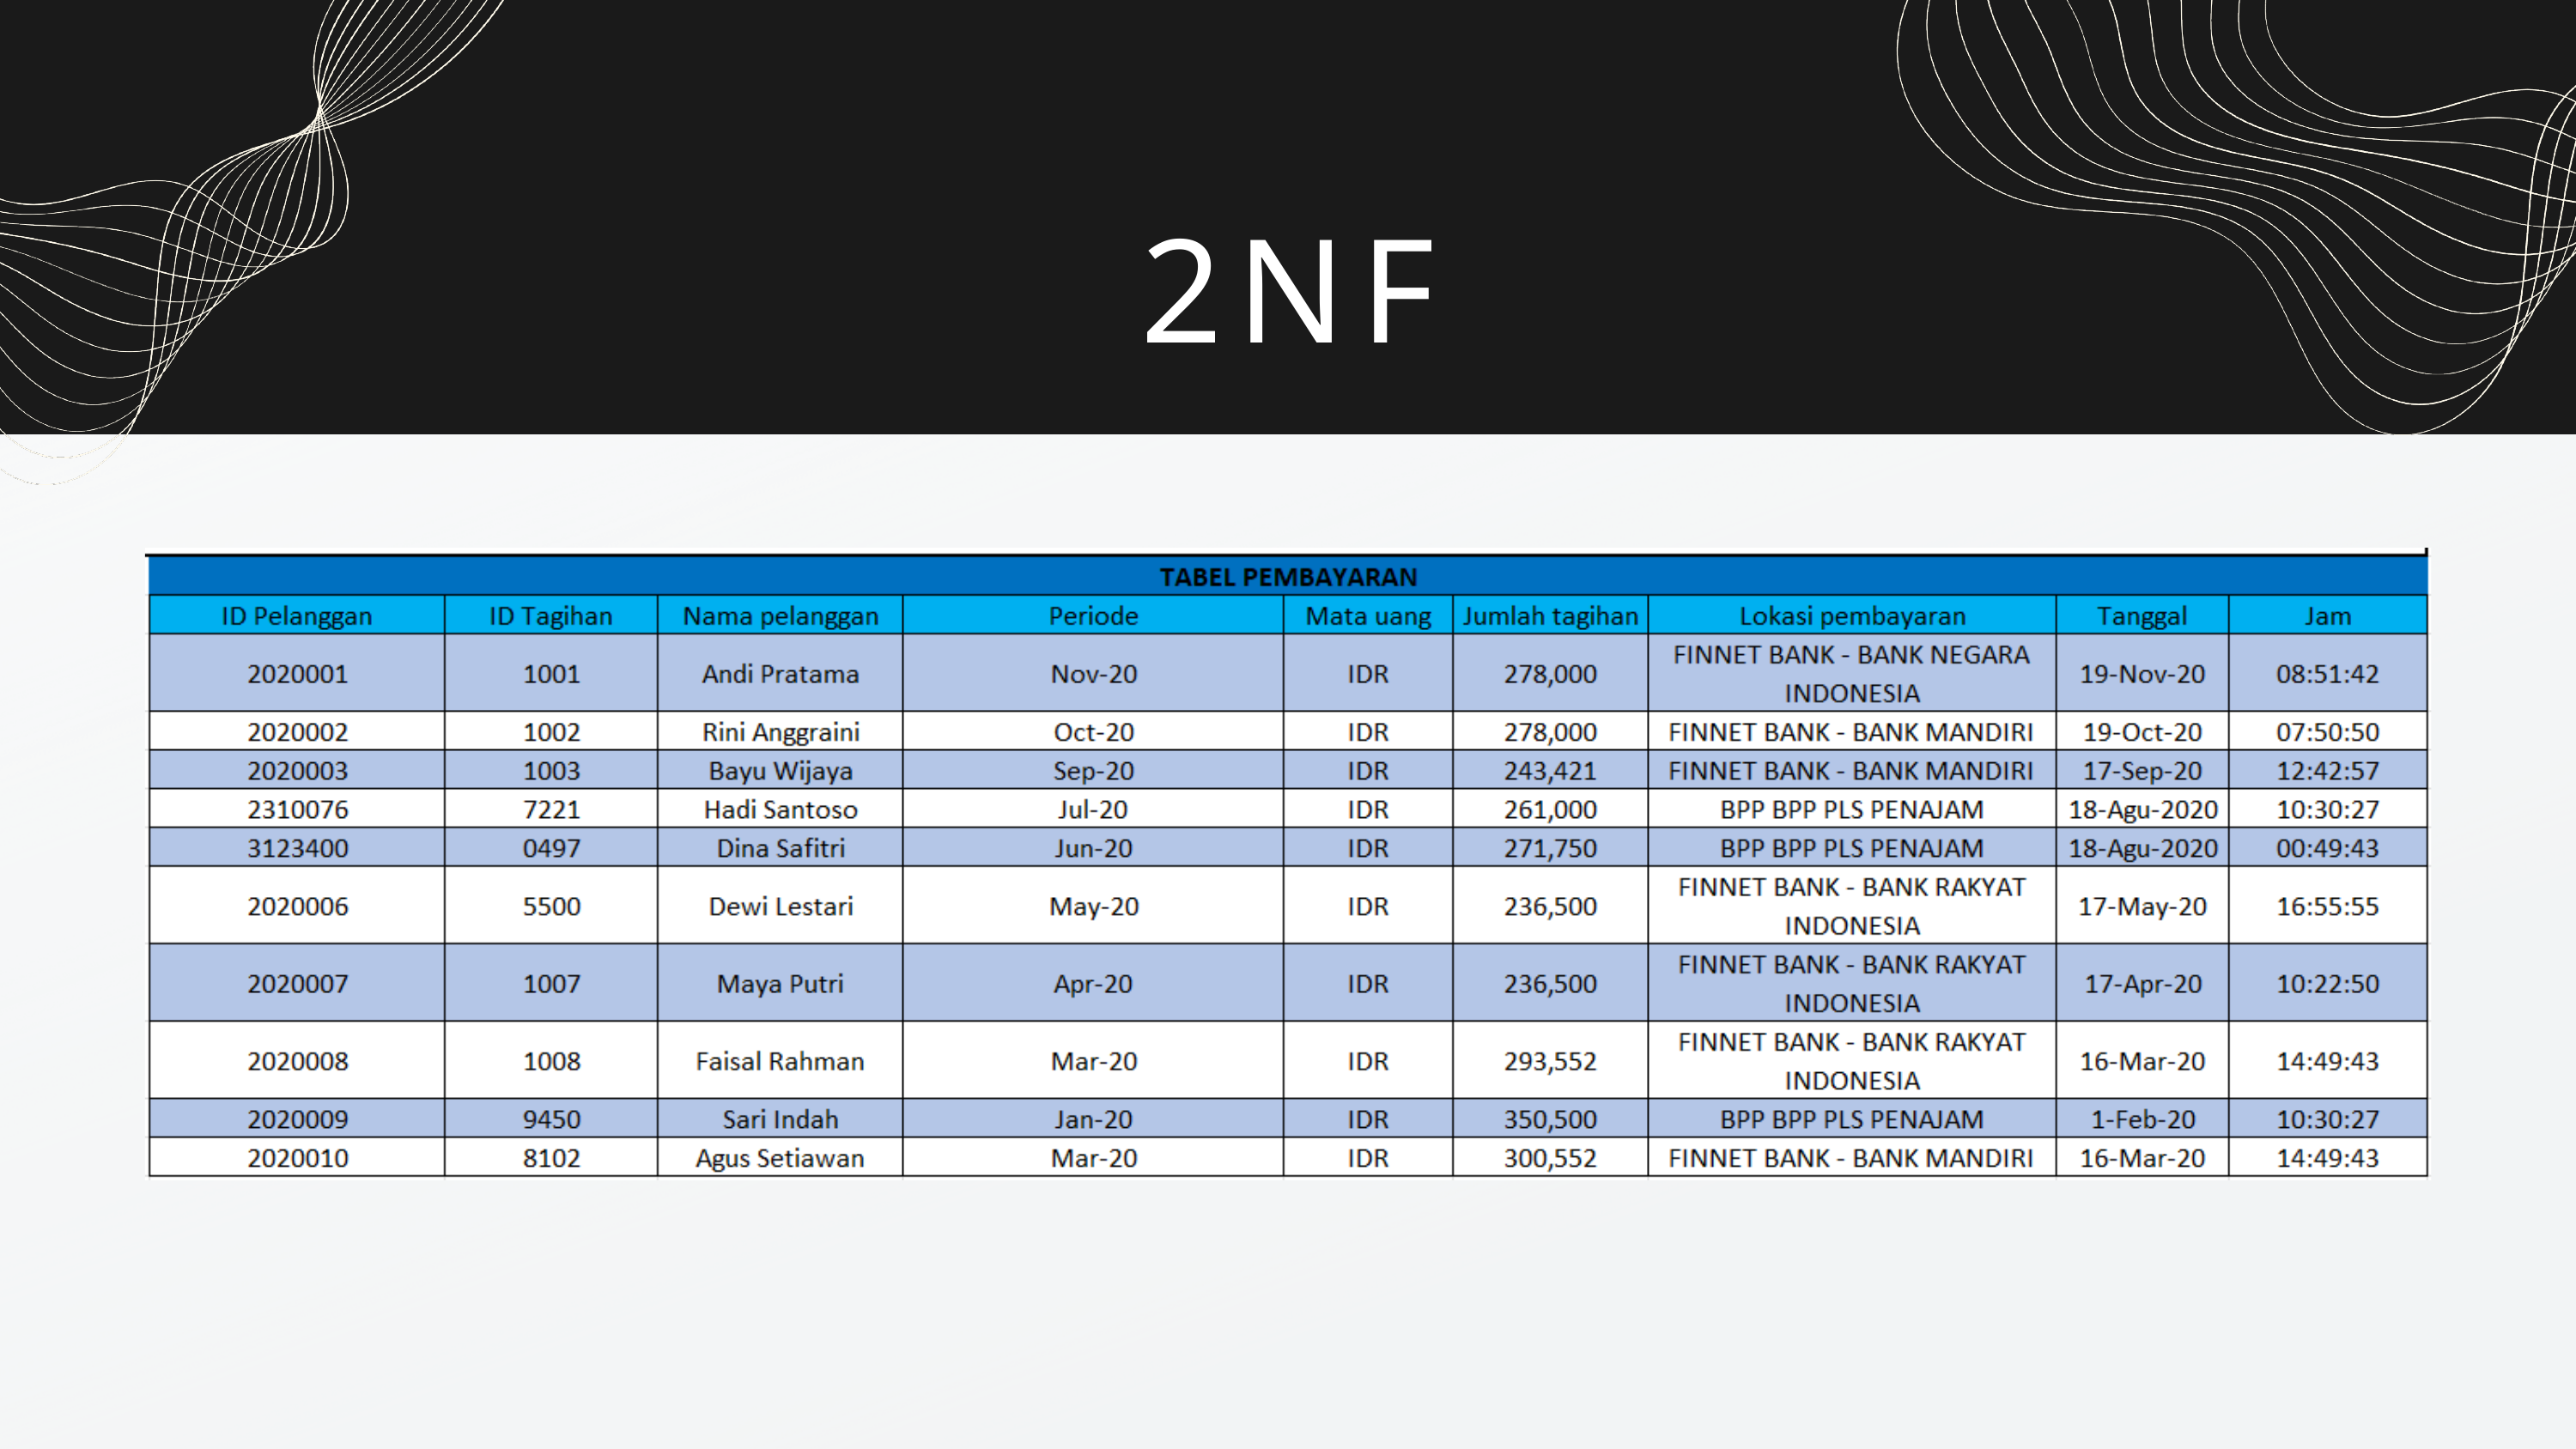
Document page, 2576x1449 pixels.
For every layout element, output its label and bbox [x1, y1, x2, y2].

text_box [0, 445, 2576, 1449]
text_box [0, 0, 2576, 435]
text_box [0, 445, 544, 485]
text_box [144, 548, 2432, 1180]
